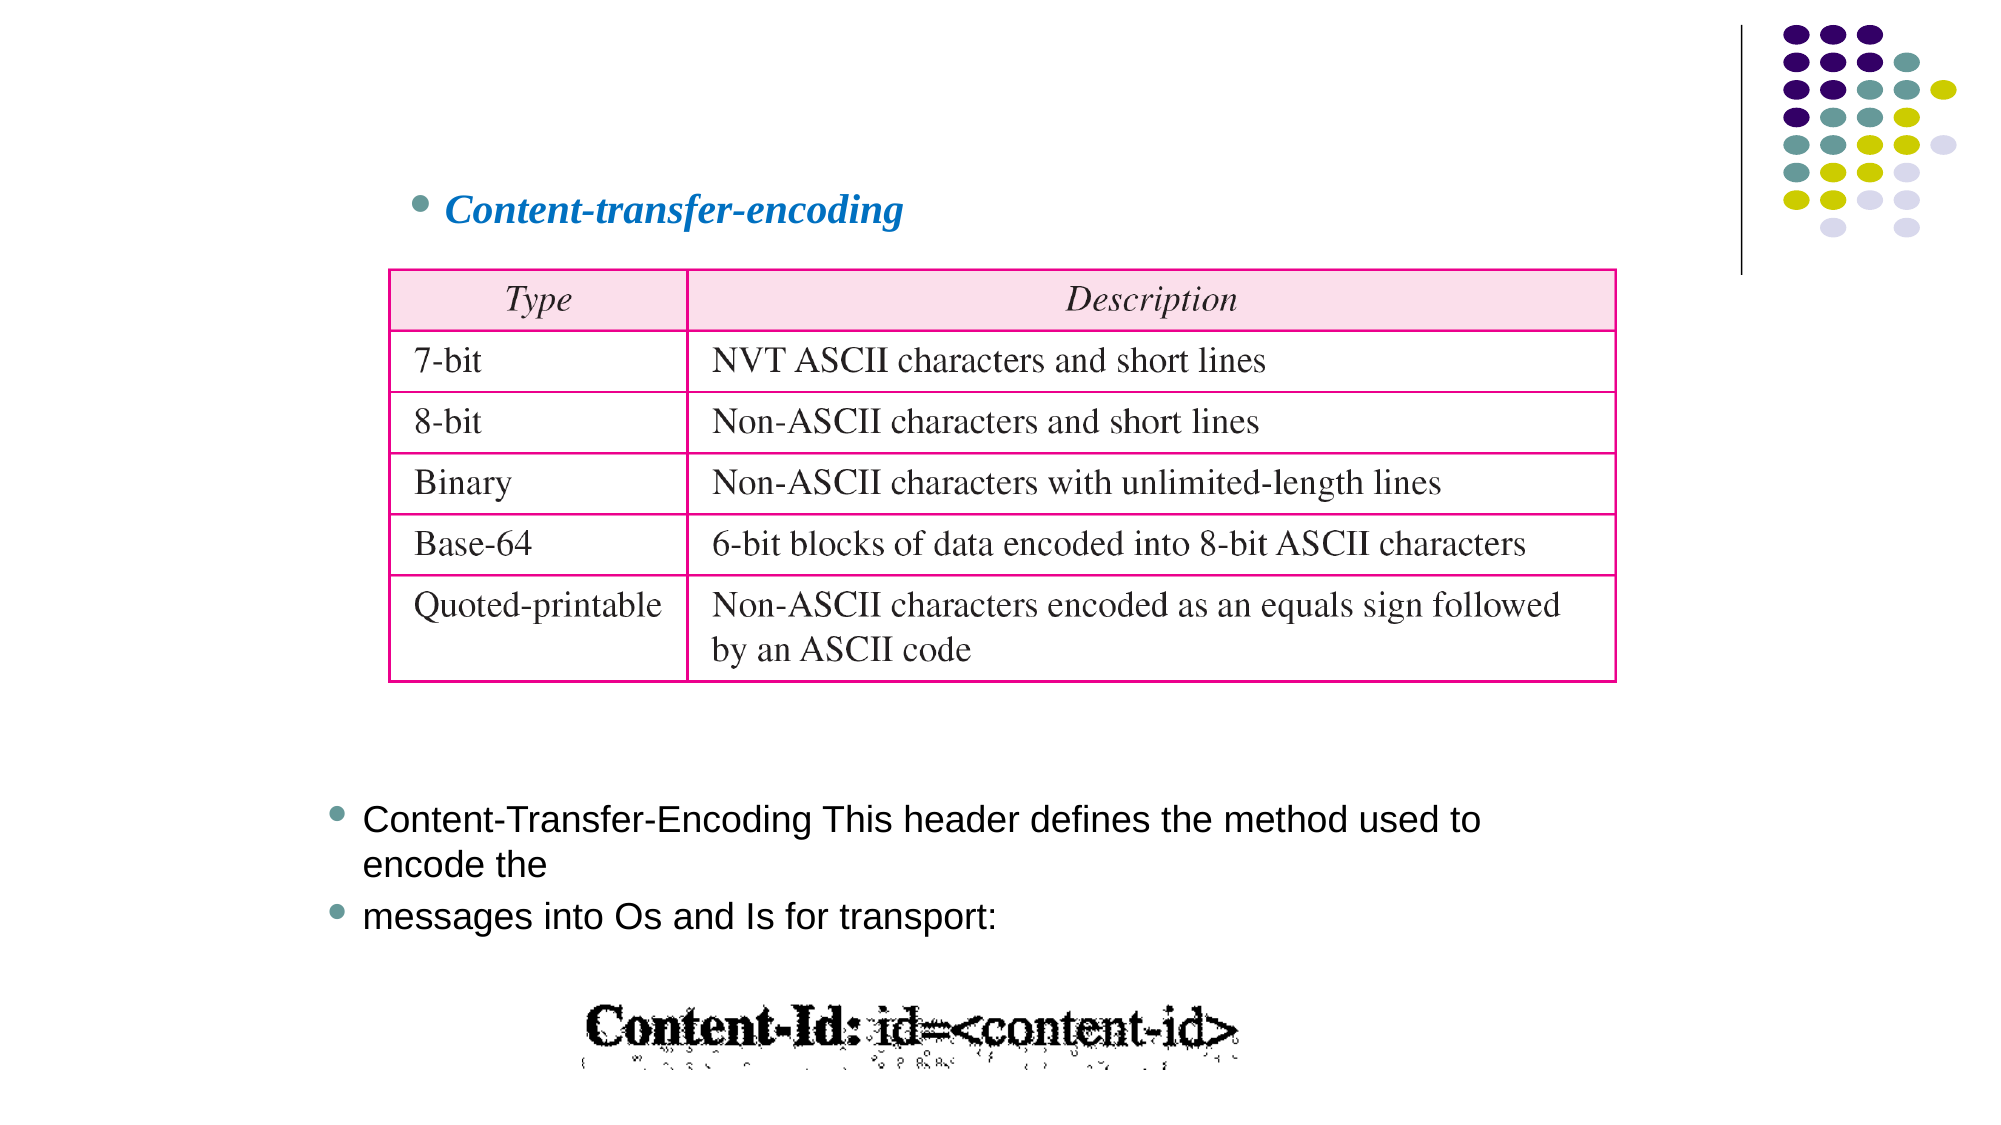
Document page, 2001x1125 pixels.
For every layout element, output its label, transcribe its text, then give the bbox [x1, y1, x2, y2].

text_box Content-Transfer-Encoding This header defines the method used to encode the messages into Os and Is for transport: [312, 787, 1615, 945]
picture [582, 1001, 1247, 1070]
text_box Content-transfer-encoding [394, 174, 920, 240]
picture [371, 248, 1638, 701]
